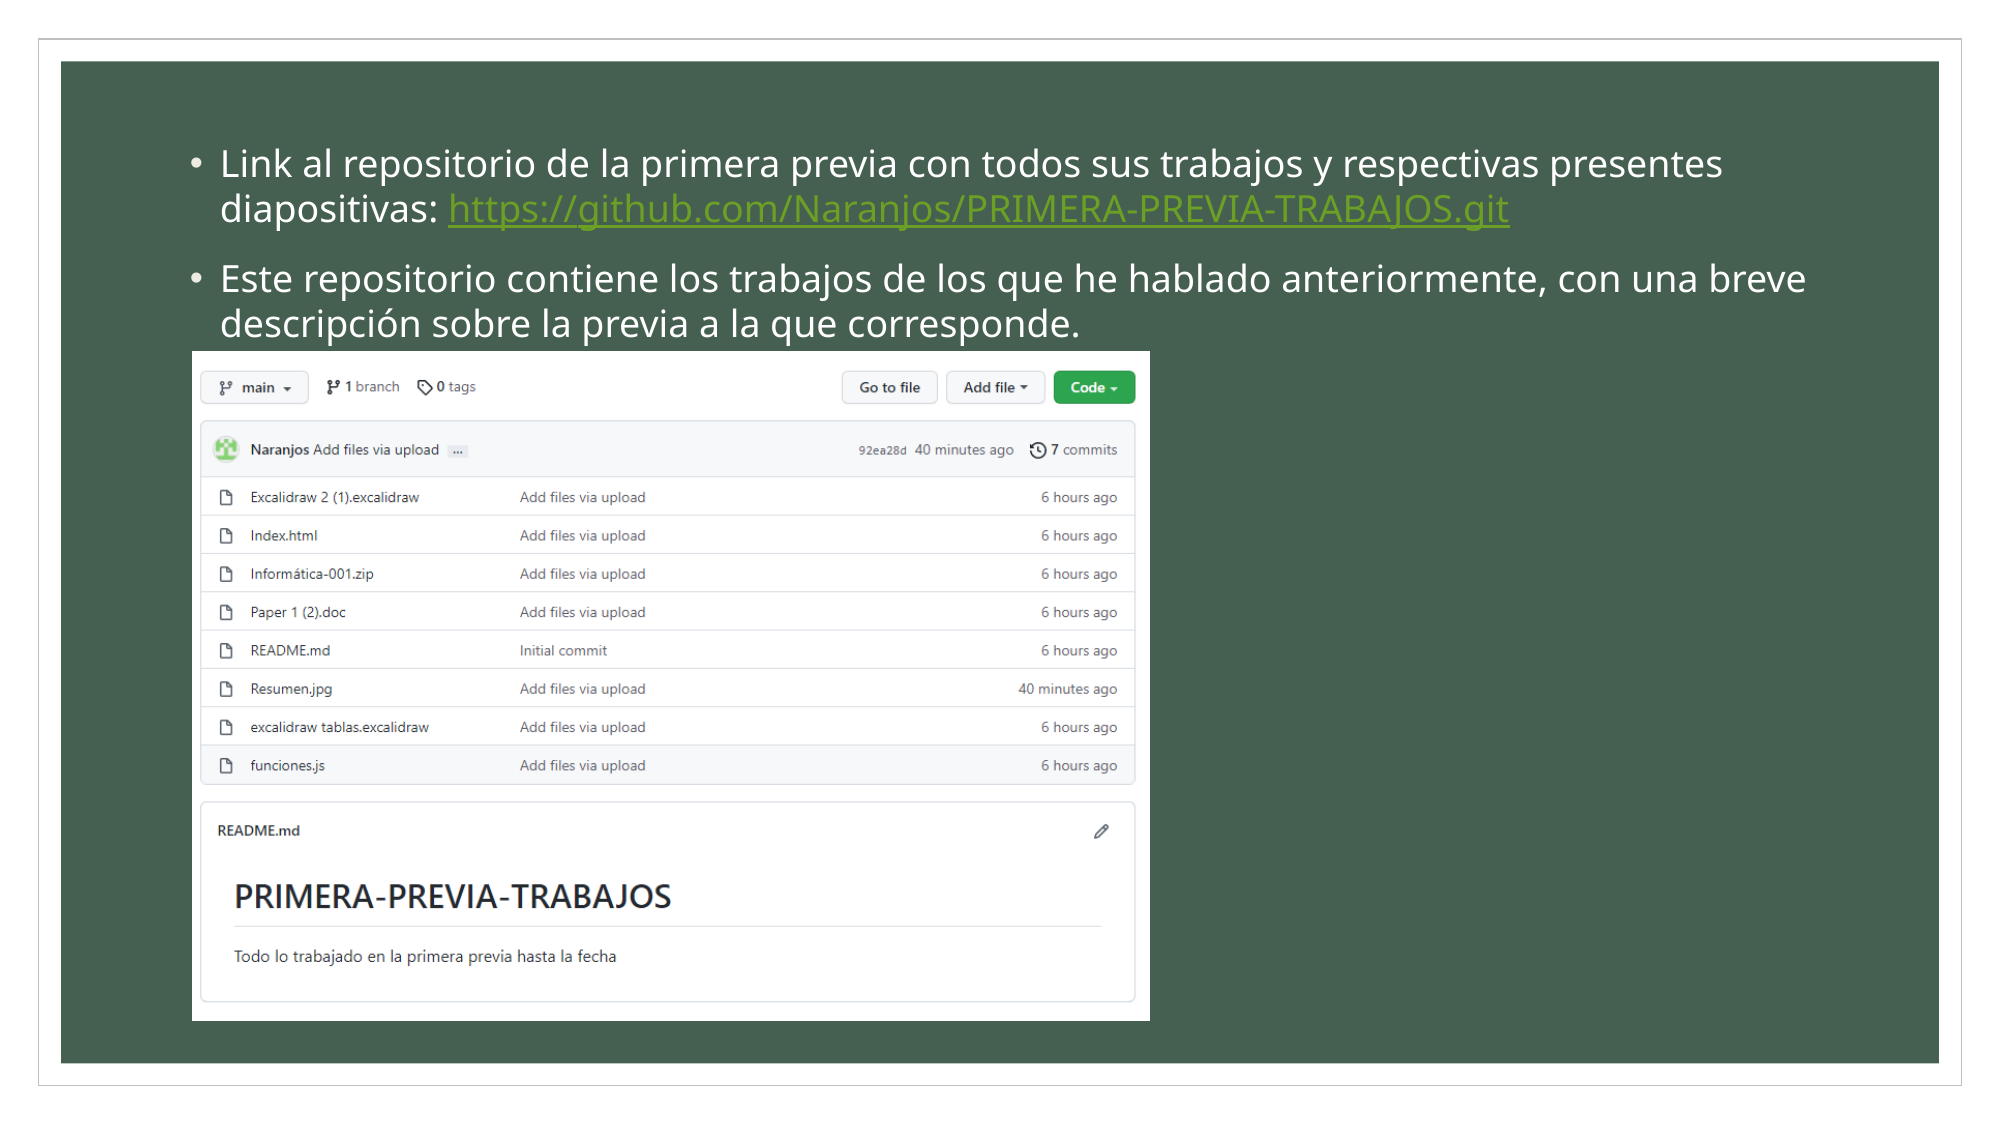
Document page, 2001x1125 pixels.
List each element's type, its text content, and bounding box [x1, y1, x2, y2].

picture [192, 351, 1150, 1021]
list Link al repositorio de la primera previa con todos sus trabajos y respectivas presentes diapositivas: https://github.com/Naranjos/PRIMERA-PREVIA-TRABAJOS.git Este repositorio contiene los trabajos de los que he hablado anteriormente, con una breve descripción sobre la previa a la que corresponde. [174, 132, 1825, 990]
